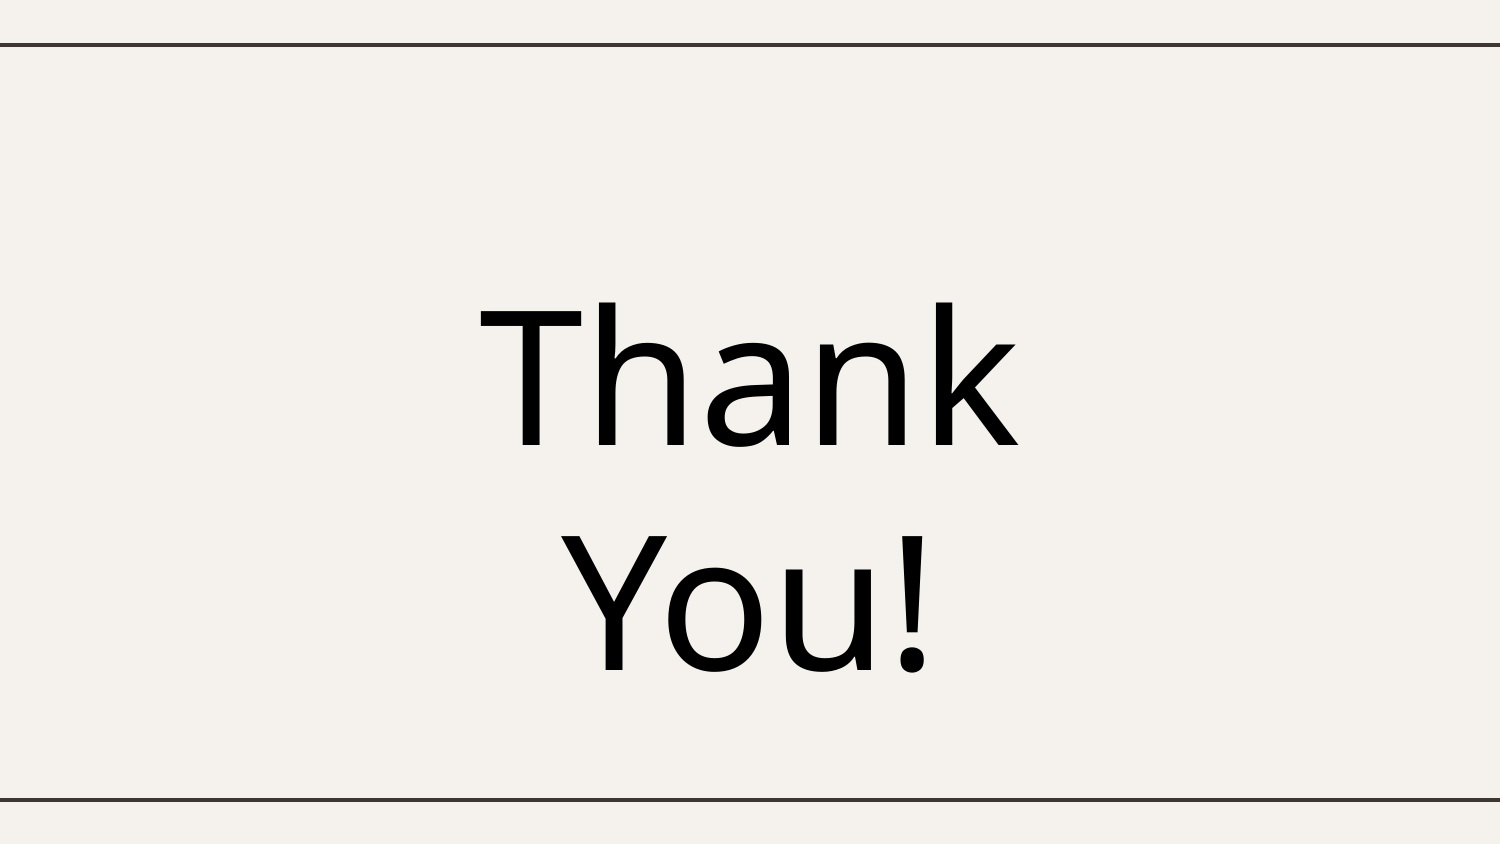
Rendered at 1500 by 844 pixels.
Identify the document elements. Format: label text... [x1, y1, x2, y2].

title Thank You! [327, 243, 1173, 456]
